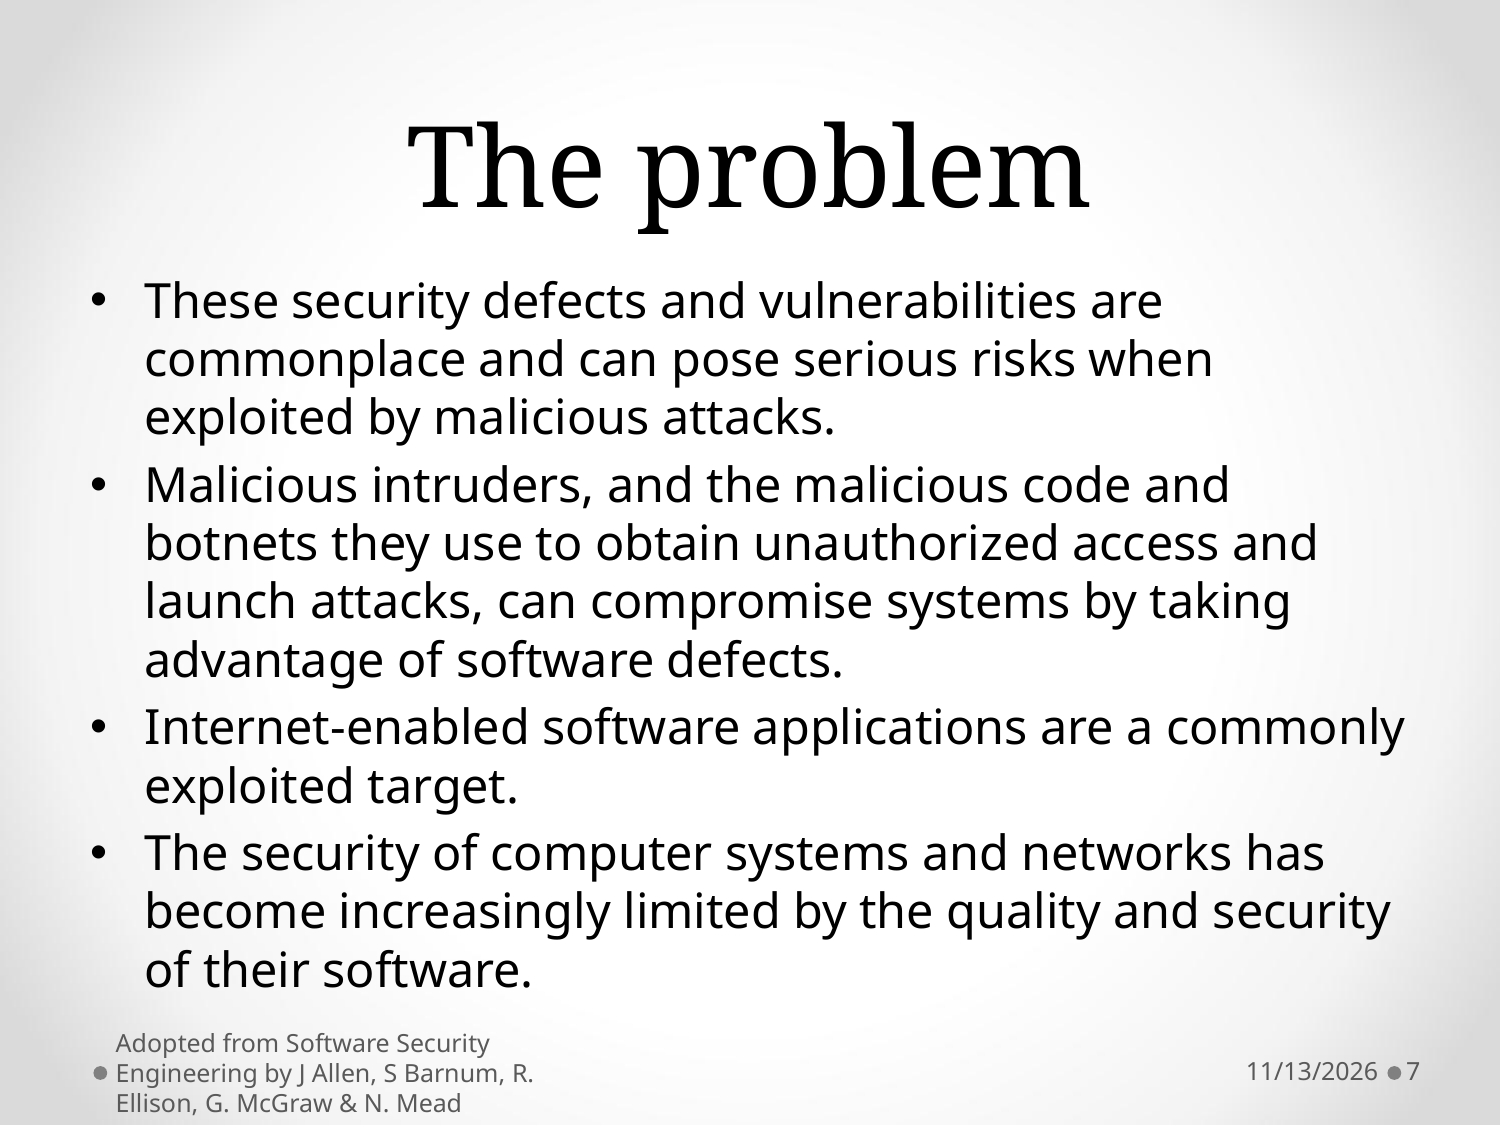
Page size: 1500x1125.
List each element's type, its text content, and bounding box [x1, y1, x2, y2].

footer Adopted from Software Security Engineering by J Allen, S Barnum, R. Ellison, G. McGraw & N. Mead [108, 1042, 576, 1103]
picture [0, 0, 1500, 1125]
title The problem [75, 62, 1425, 238]
slide_number 7 [1401, 1042, 1494, 1103]
list These security defects and vulnerabilities are commonplace and can pose serious risks when exploited by malicious attacks. Malicious intruders, and the malicious code and botnets they use to obtain unauthorized access and launch attacks, can compromise systems by taking advantage of software defects. Internet-enabled software applications are a commonly exploited target. The security of computer systems and networks has become increasingly limited by the quality and security of their software. [75, 262, 1425, 1005]
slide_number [1043, 1042, 1386, 1103]
